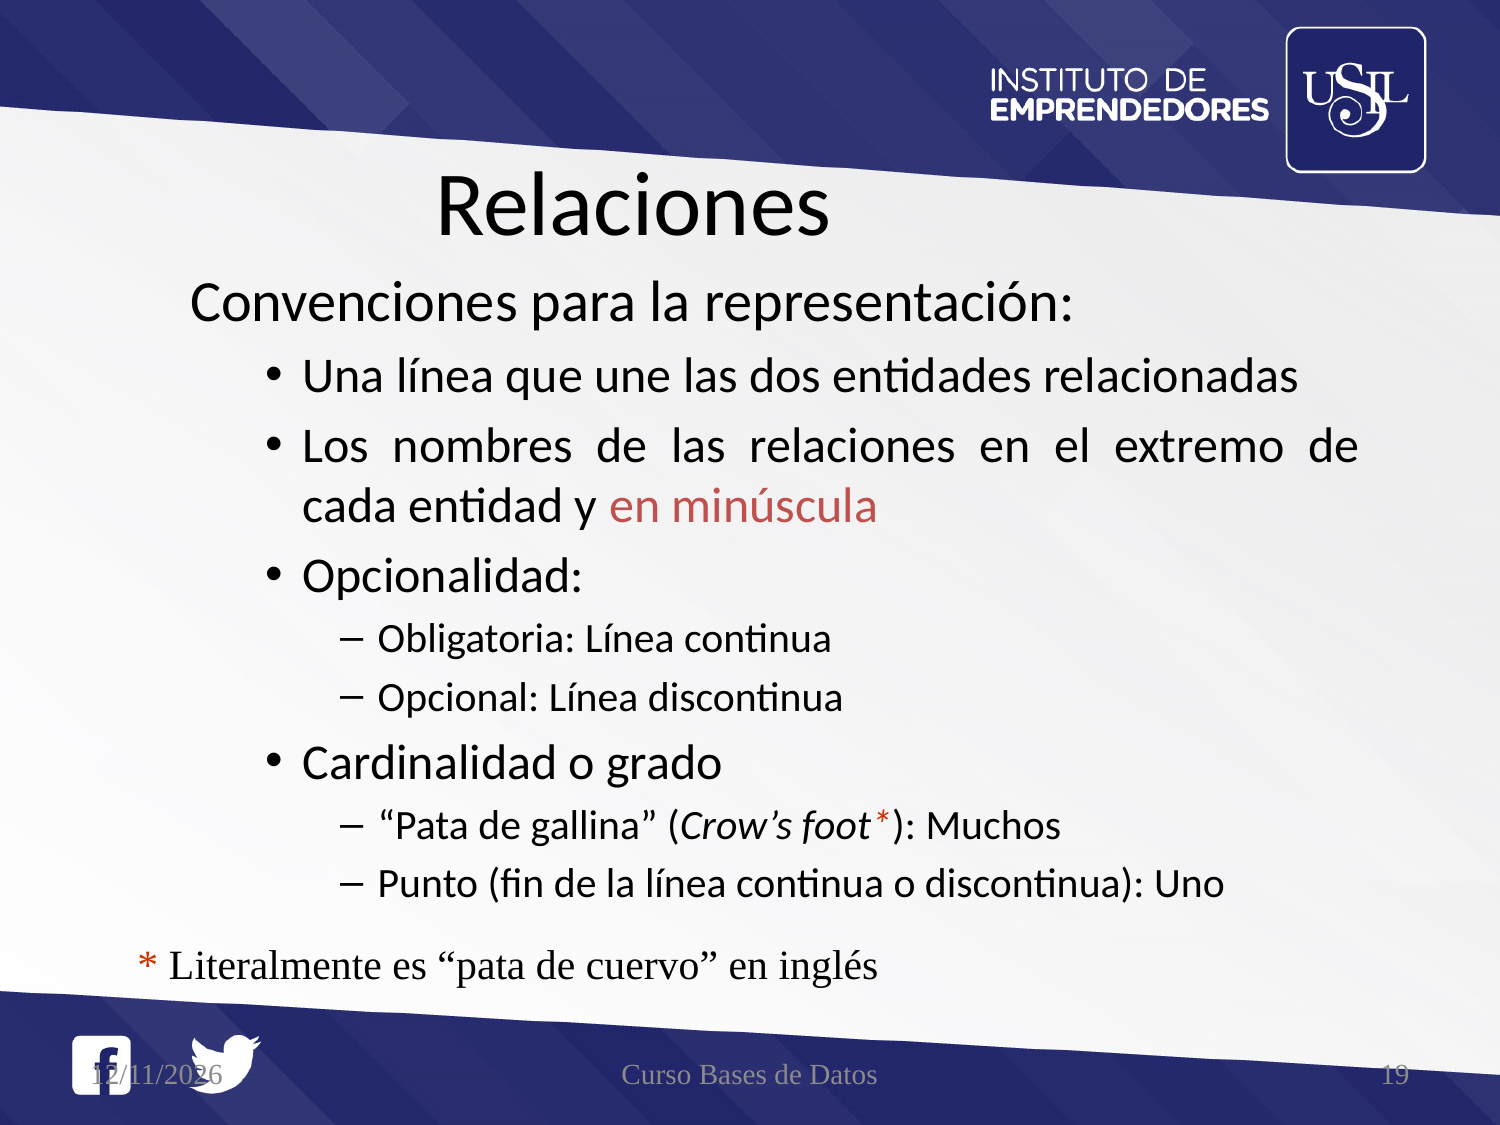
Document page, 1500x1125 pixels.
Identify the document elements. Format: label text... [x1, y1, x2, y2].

text_box * Literalmente es “pata de cuervo” en inglés [122, 930, 903, 996]
title Relaciones [0, 105, 1309, 293]
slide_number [75, 1042, 425, 1103]
list Convenciones para la representación: Una línea que une las dos entidades relacionadas Los nombres de las relaciones en el extremo de cada entidad y en minúscula Opcionalidad: Obligatoria: Línea continua Opcional: Línea discontinua Cardinalidad o grado “Pata de gallina” (Crow’s foot*): Muchos Punto (fin de la línea continua o discontinua): Uno [100, 255, 1376, 931]
slide_number 19 [1074, 1042, 1425, 1103]
footer Curso Bases de Datos [512, 1042, 988, 1103]
picture [0, 0, 1500, 1125]
